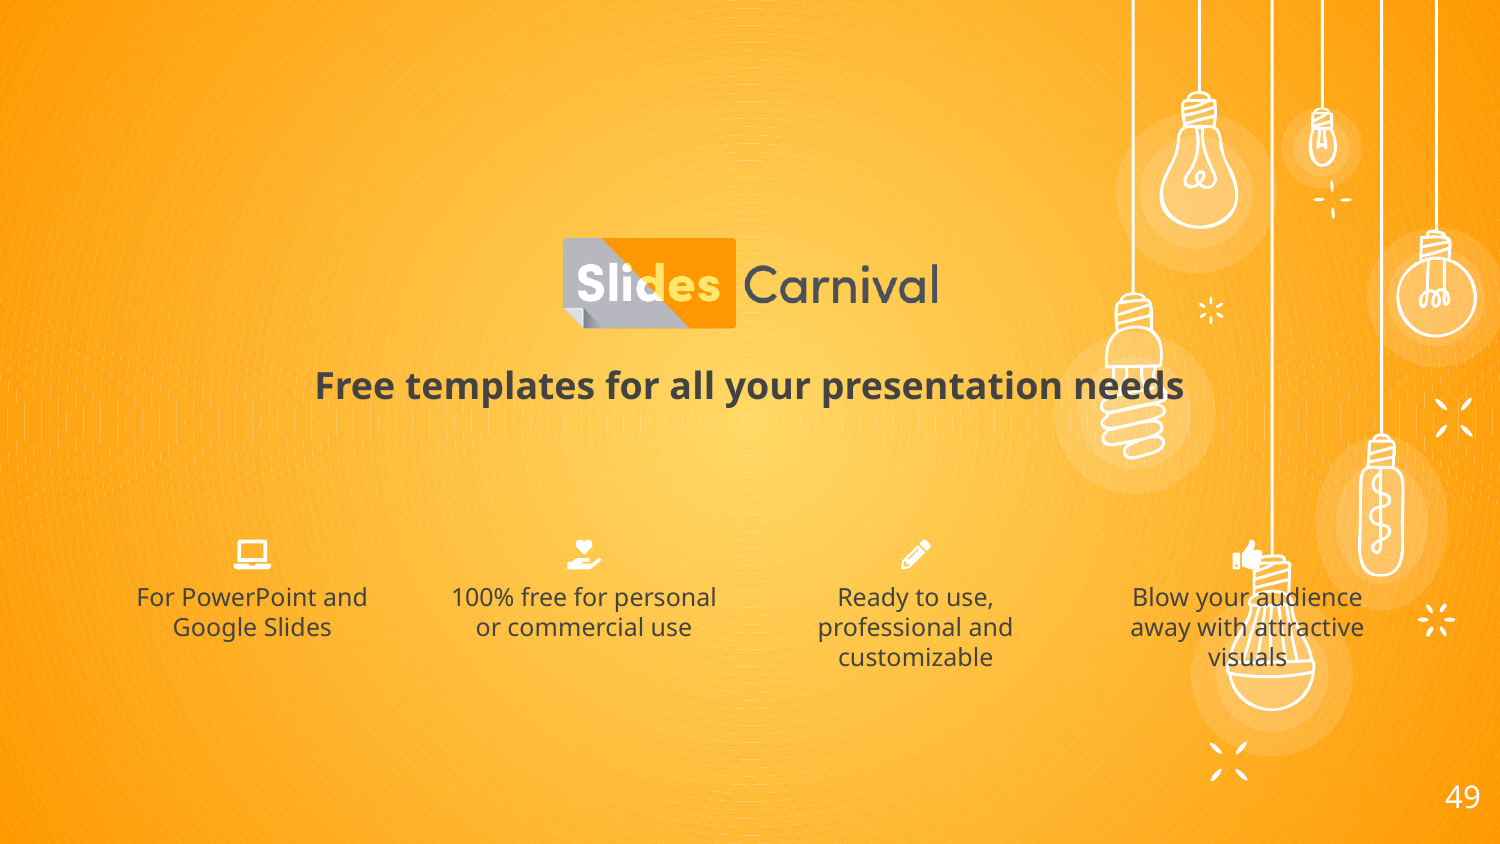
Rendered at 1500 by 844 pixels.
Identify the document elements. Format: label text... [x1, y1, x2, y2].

picture [561, 237, 939, 329]
text_box Free templates for all your presentation needs [181, 362, 1319, 407]
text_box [113, 539, 1387, 687]
slide_number 49 [1426, 766, 1482, 832]
